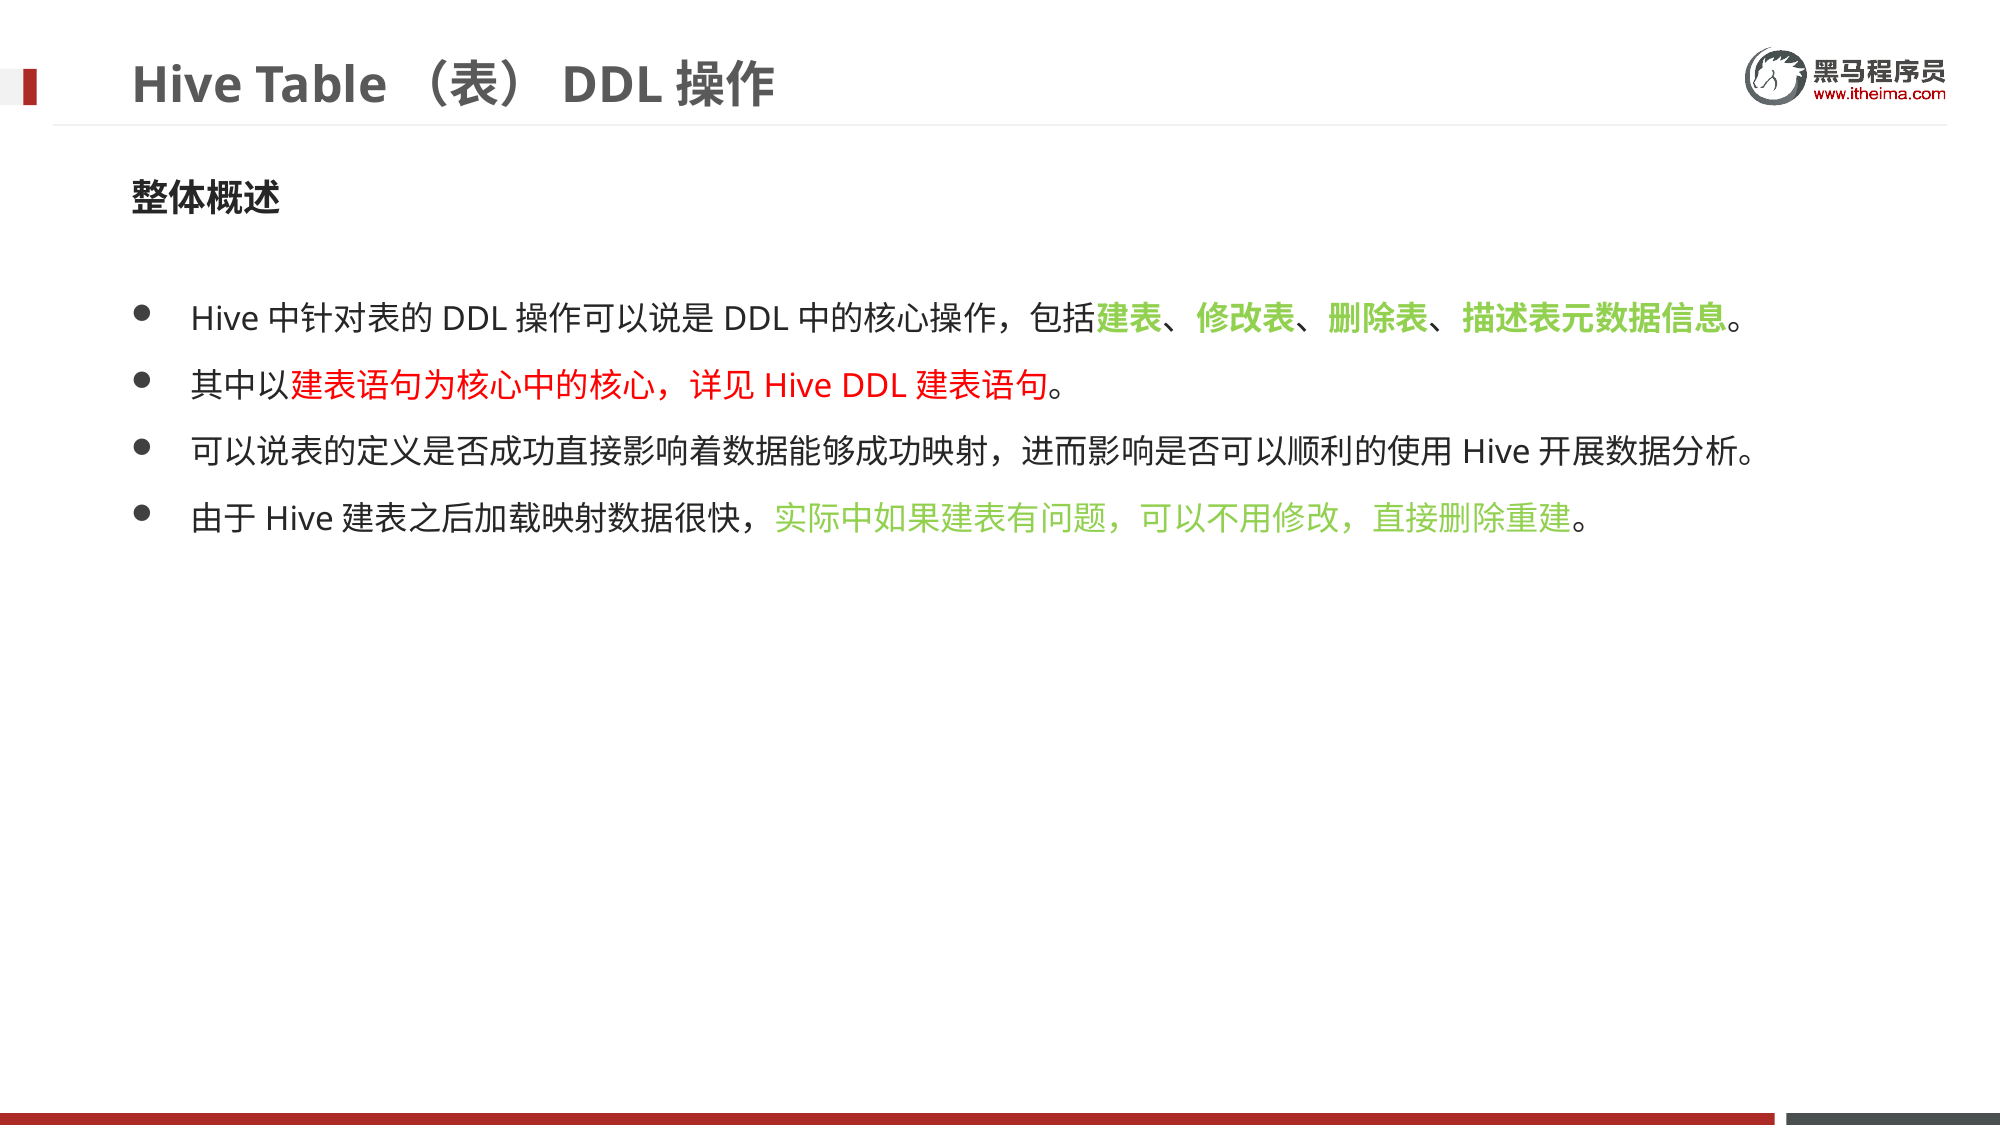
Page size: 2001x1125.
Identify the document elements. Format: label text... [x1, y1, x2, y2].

list Hive中针对表的DDL操作可以说是DDL中的核心操作，包括建表、修改表、删除表、描述表元数据信息。 其中以建表语句为核心中的核心，详见Hive DDL建表语句。 可以说表的定义是否成功直接影响着数据能够成功映射，进而影响是否可以顺利的使用Hive开展数据分析。 由于Hive建表之后加载映射数据很快，实际中如果建表有问题，可以不用修改，直接删除重建。 [116, 270, 1880, 963]
list 整体概述 [116, 154, 1880, 239]
picture [1744, 46, 1946, 106]
title Hive Table（表）DDL操作 [116, 40, 1556, 125]
